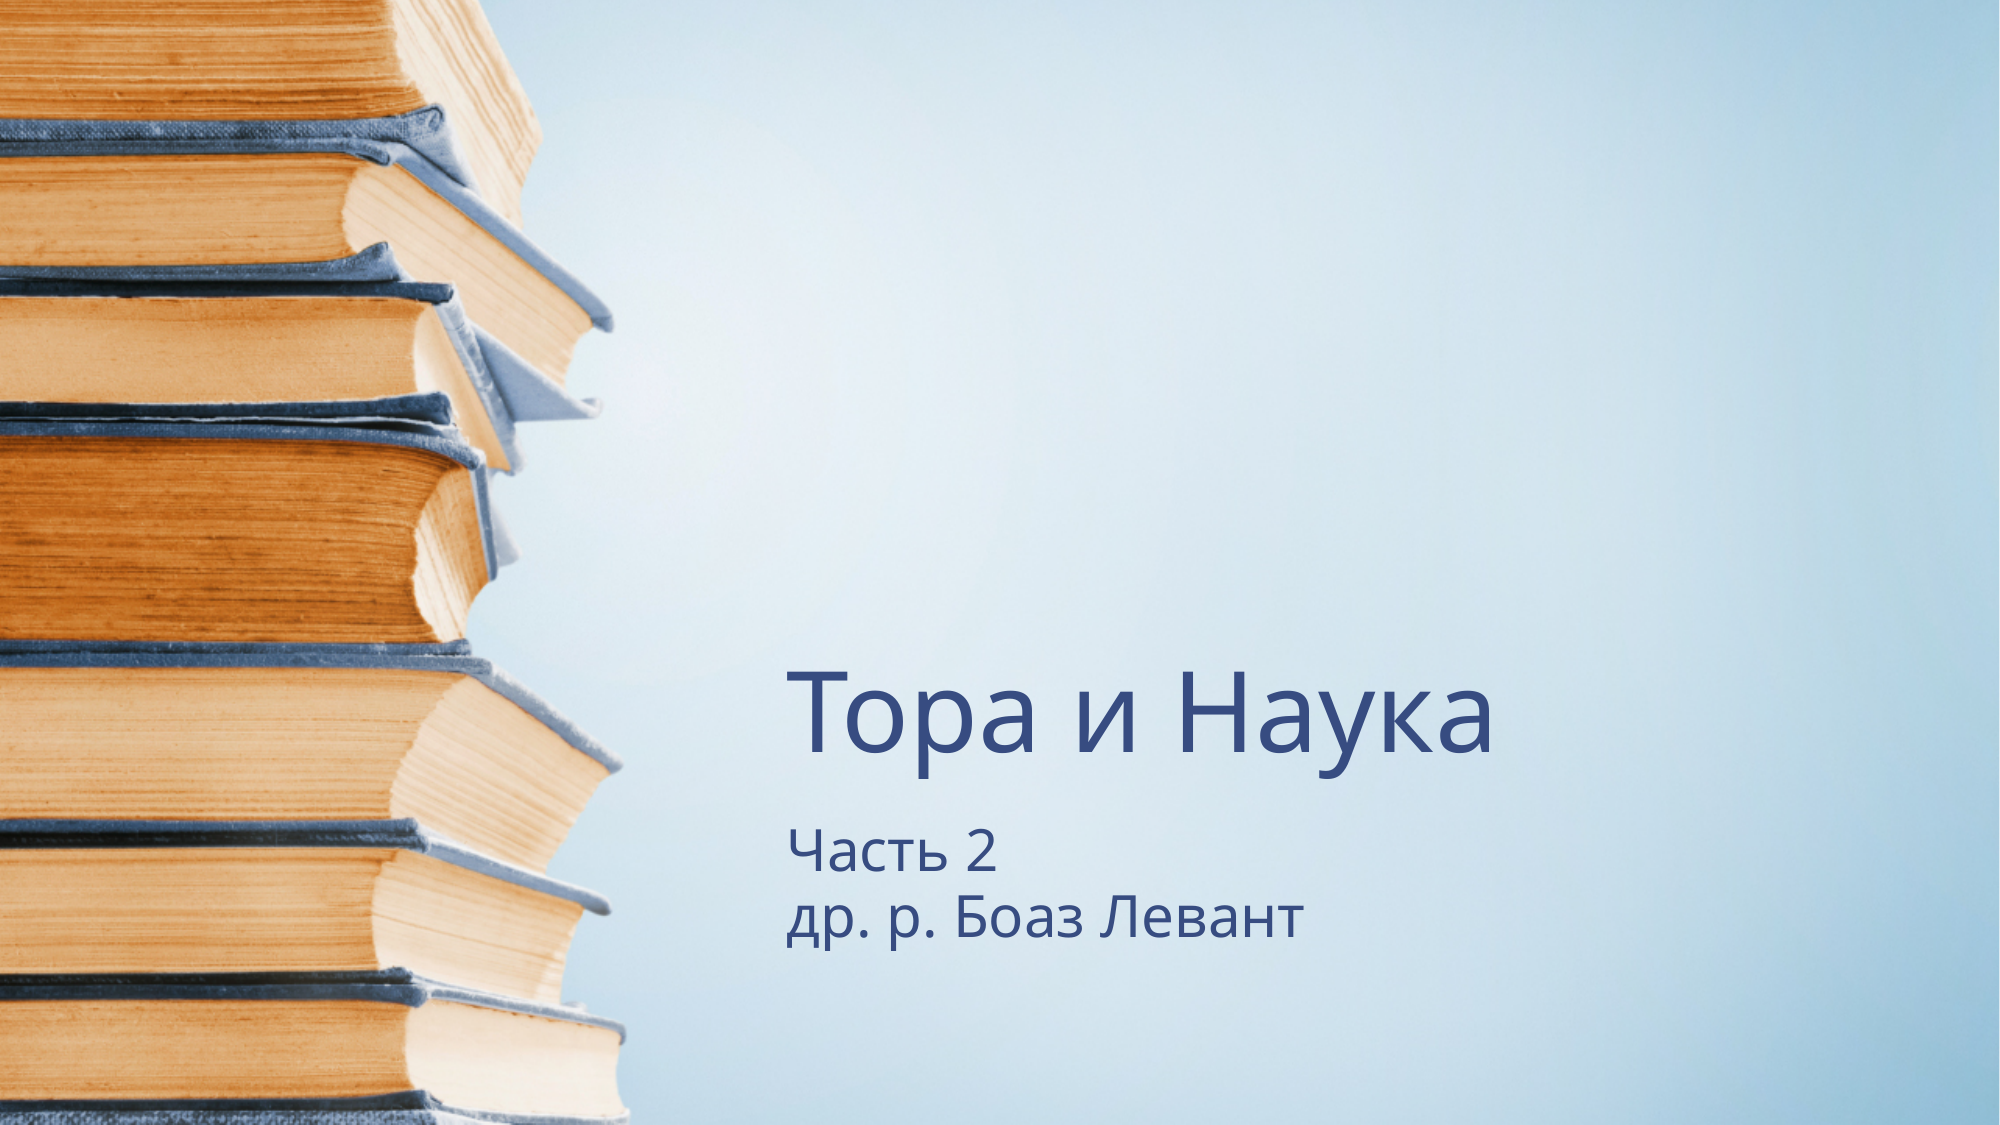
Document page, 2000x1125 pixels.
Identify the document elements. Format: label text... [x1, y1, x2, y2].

picture [0, 0, 2000, 1125]
title Тора и Наука [766, 245, 1917, 787]
subtitle Часть 2 др. р. Боаз Левант [766, 808, 1917, 1013]
